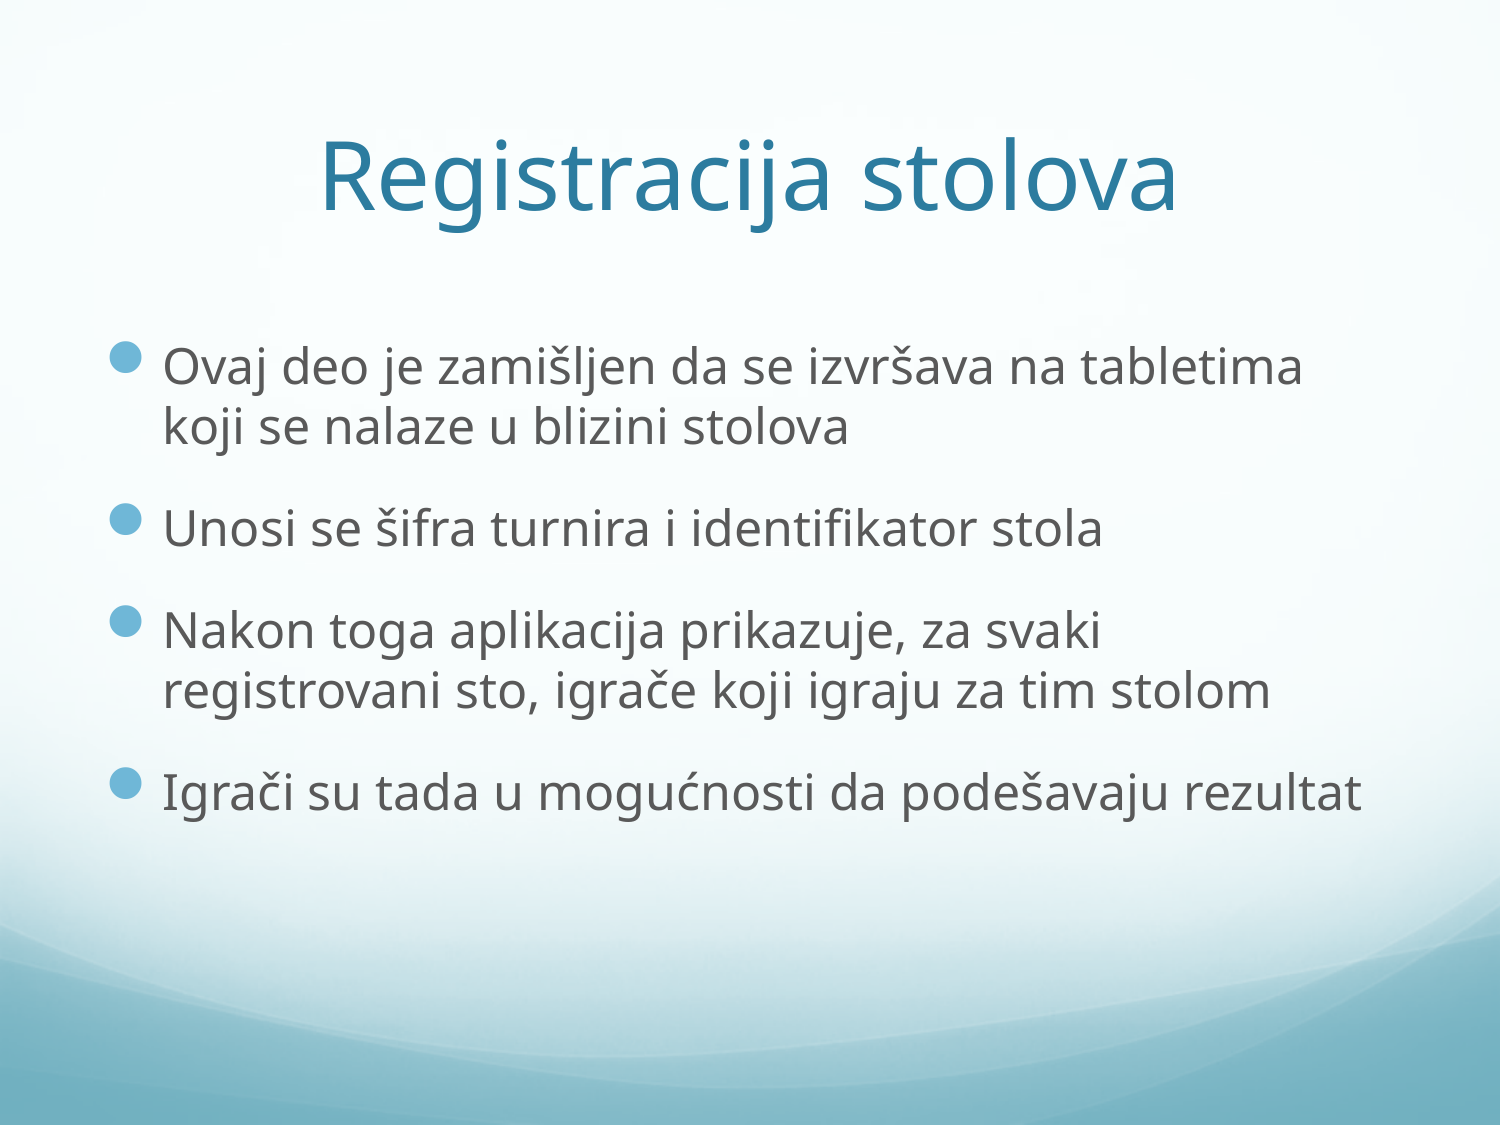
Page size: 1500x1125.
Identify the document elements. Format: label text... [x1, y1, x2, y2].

list Ovaj deo je zamišljen da se izvršava na tabletima koji se nalaze u blizini stolova Unosi se šifra turnira i identifikator stola Nakon toga aplikacija prikazuje, za svaki registrovani sto, igrače koji igraju za tim stolom Igrači su tada u mogućnosti da podešavaju rezultat [90, 327, 1410, 975]
title Registracija stolova [90, 17, 1410, 237]
